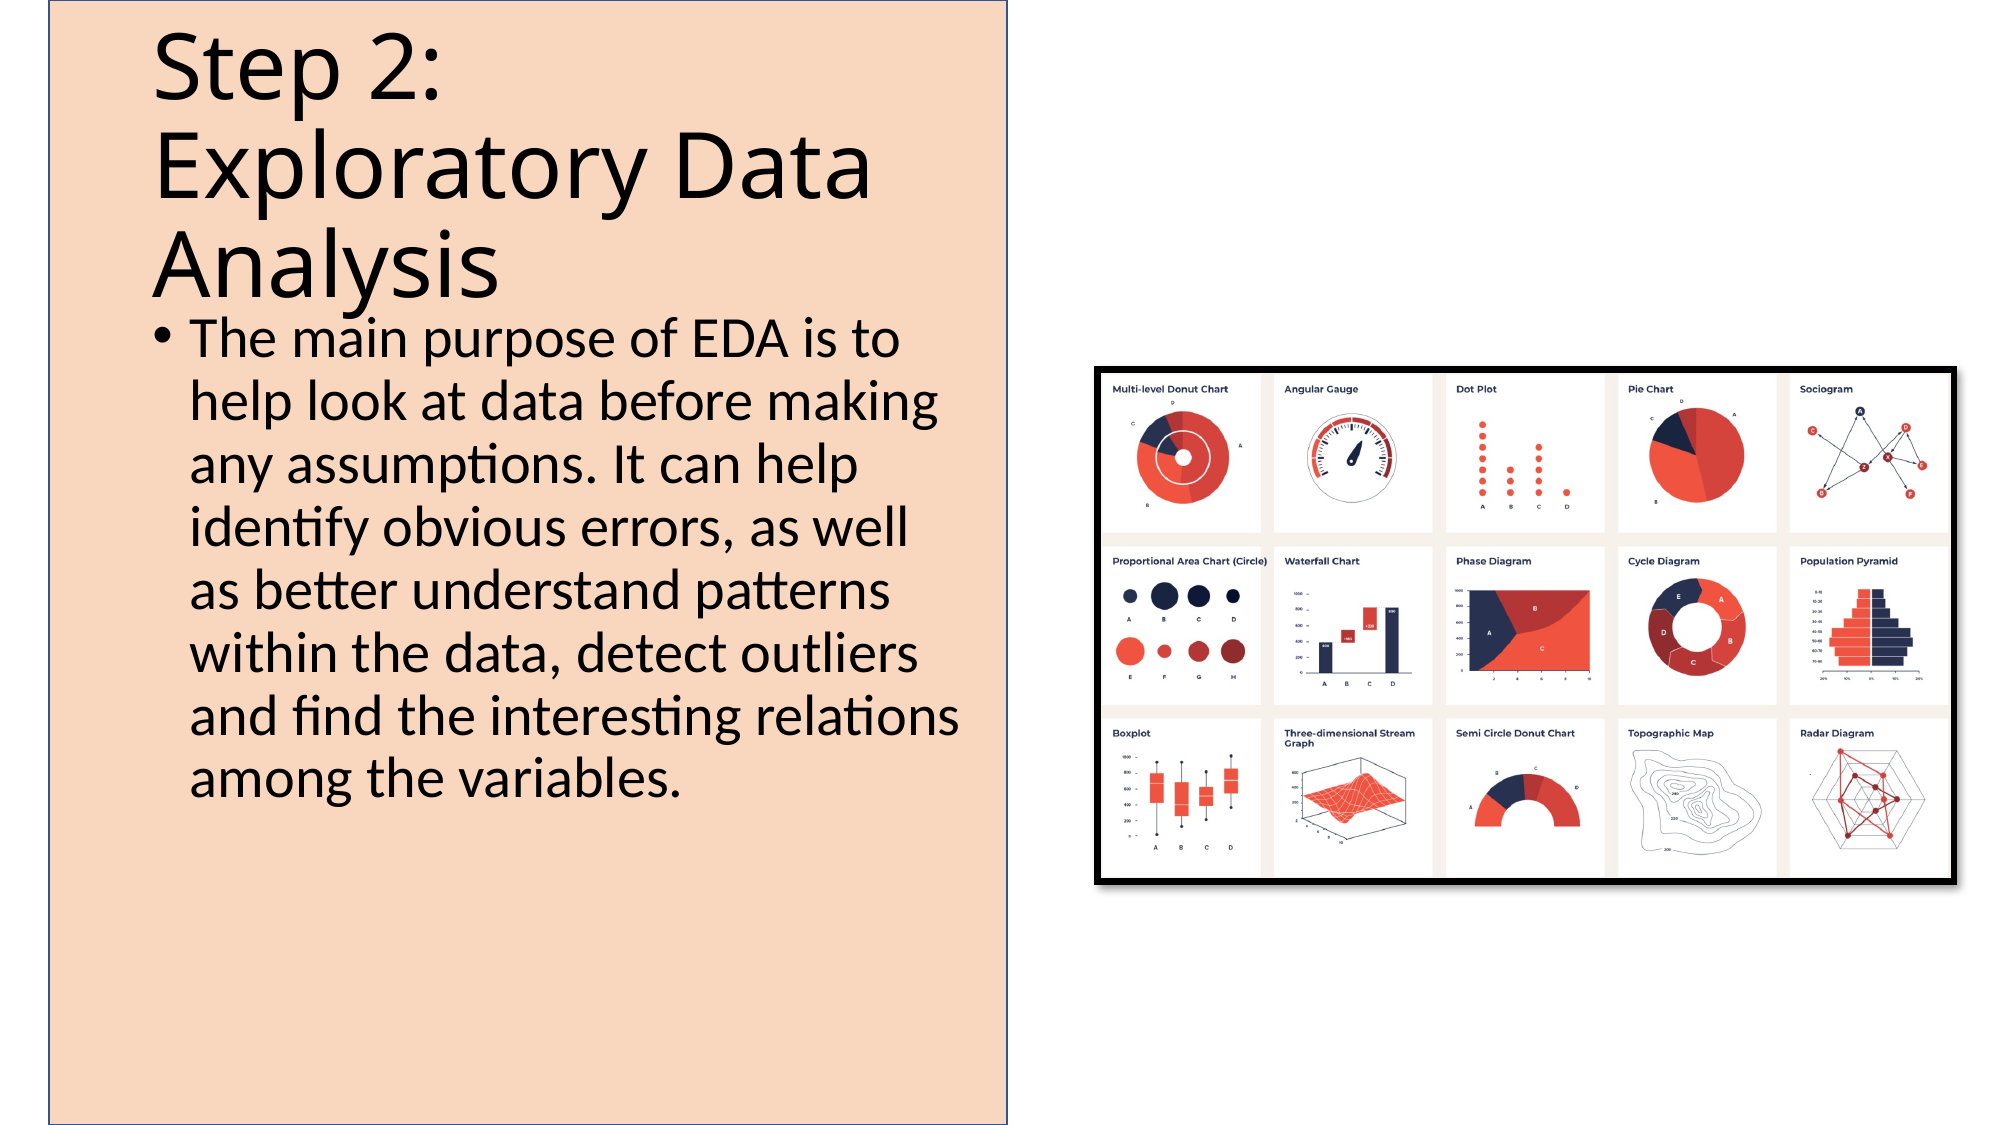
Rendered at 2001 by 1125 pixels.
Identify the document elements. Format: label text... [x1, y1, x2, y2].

text_box [48, 0, 1008, 1125]
title Step 2: Exploratory Data Analysis [137, 59, 958, 278]
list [1100, 372, 1951, 879]
list The main purpose of EDA is to help look at data before making any assumptions. It can help identify obvious errors, as well as better understand patterns within the data, detect outliers and find the interesting relations among the variables. [137, 299, 988, 1014]
